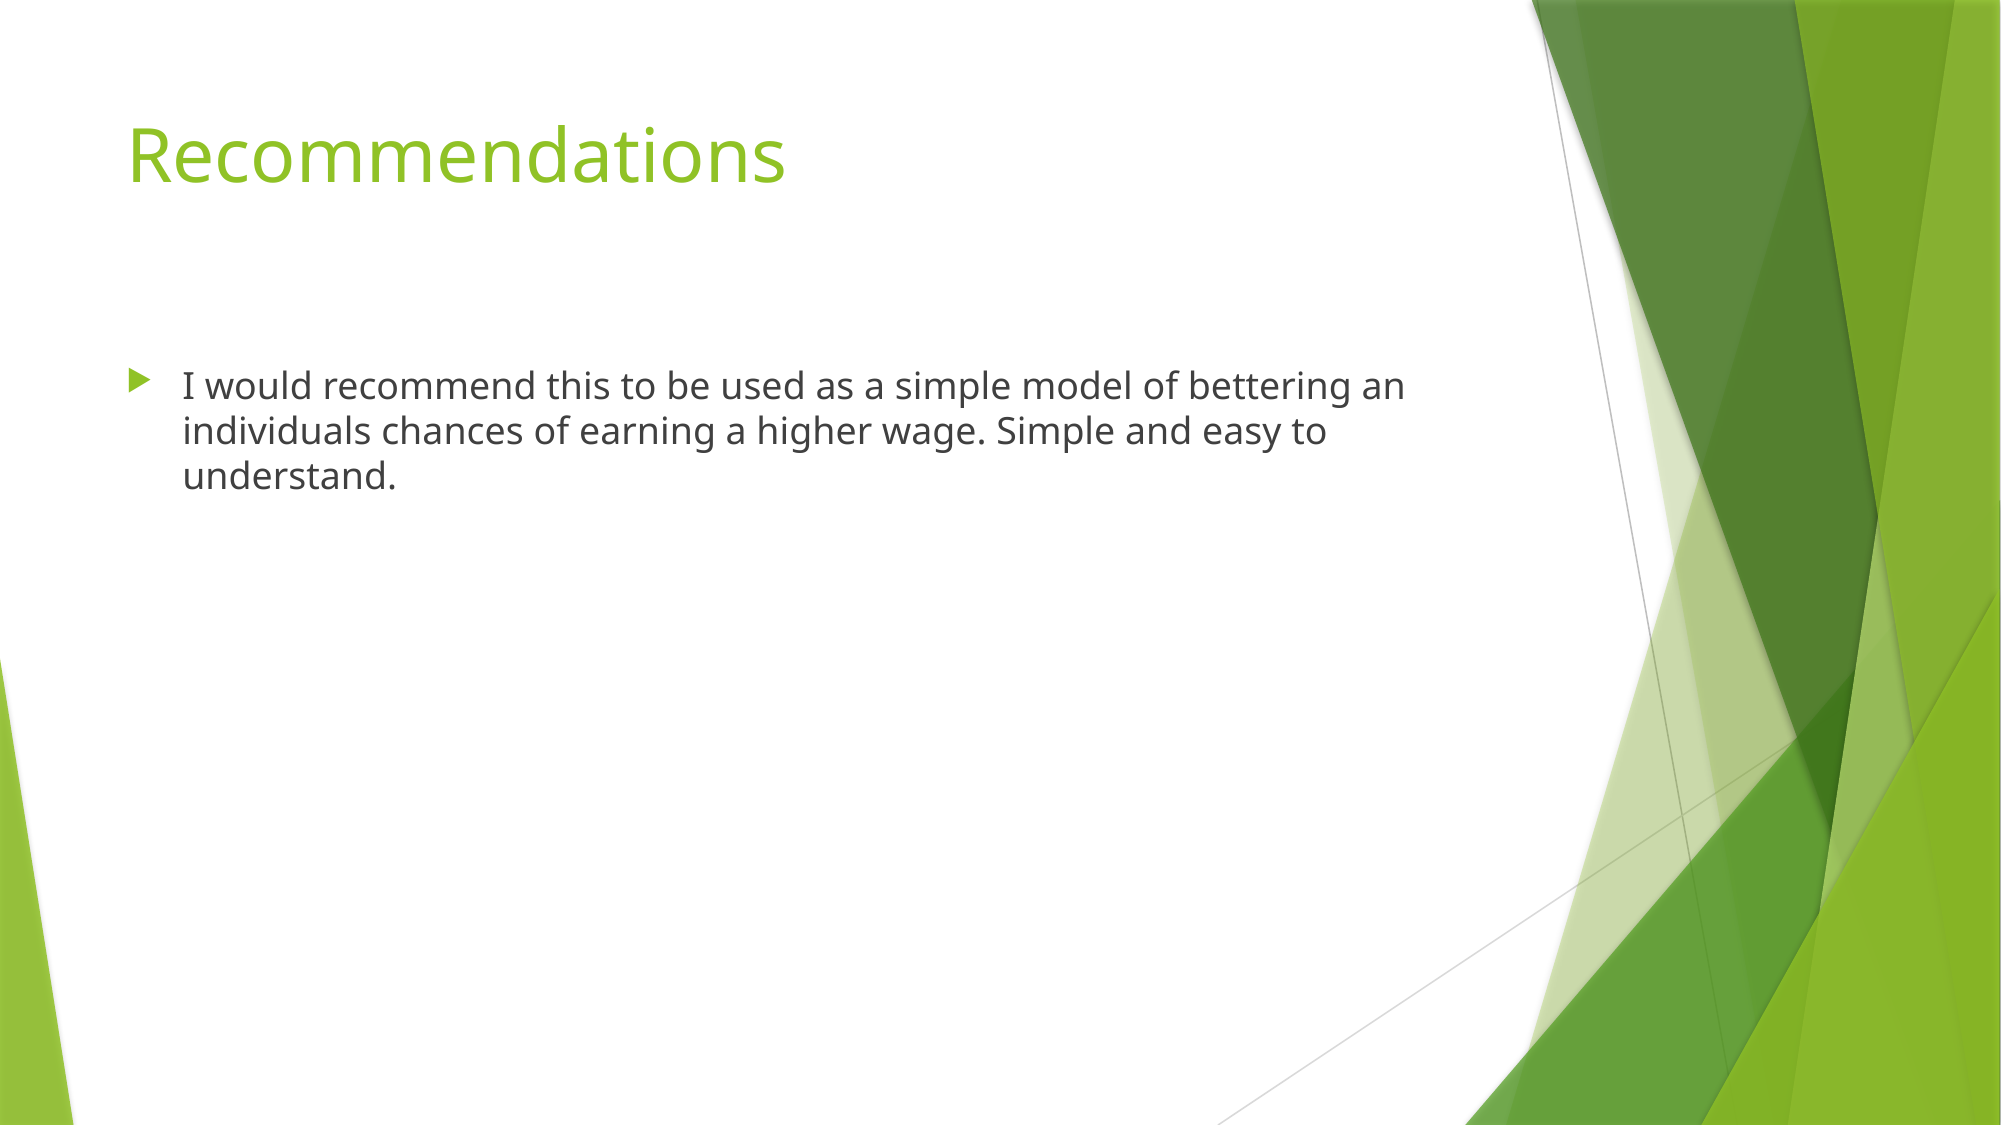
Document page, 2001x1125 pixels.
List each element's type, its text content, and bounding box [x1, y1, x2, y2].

list I would recommend this to be used as a simple model of bettering an individuals chances of earning a higher wage. Simple and easy to understand. [111, 354, 1522, 992]
title Recommendations [111, 99, 1522, 317]
